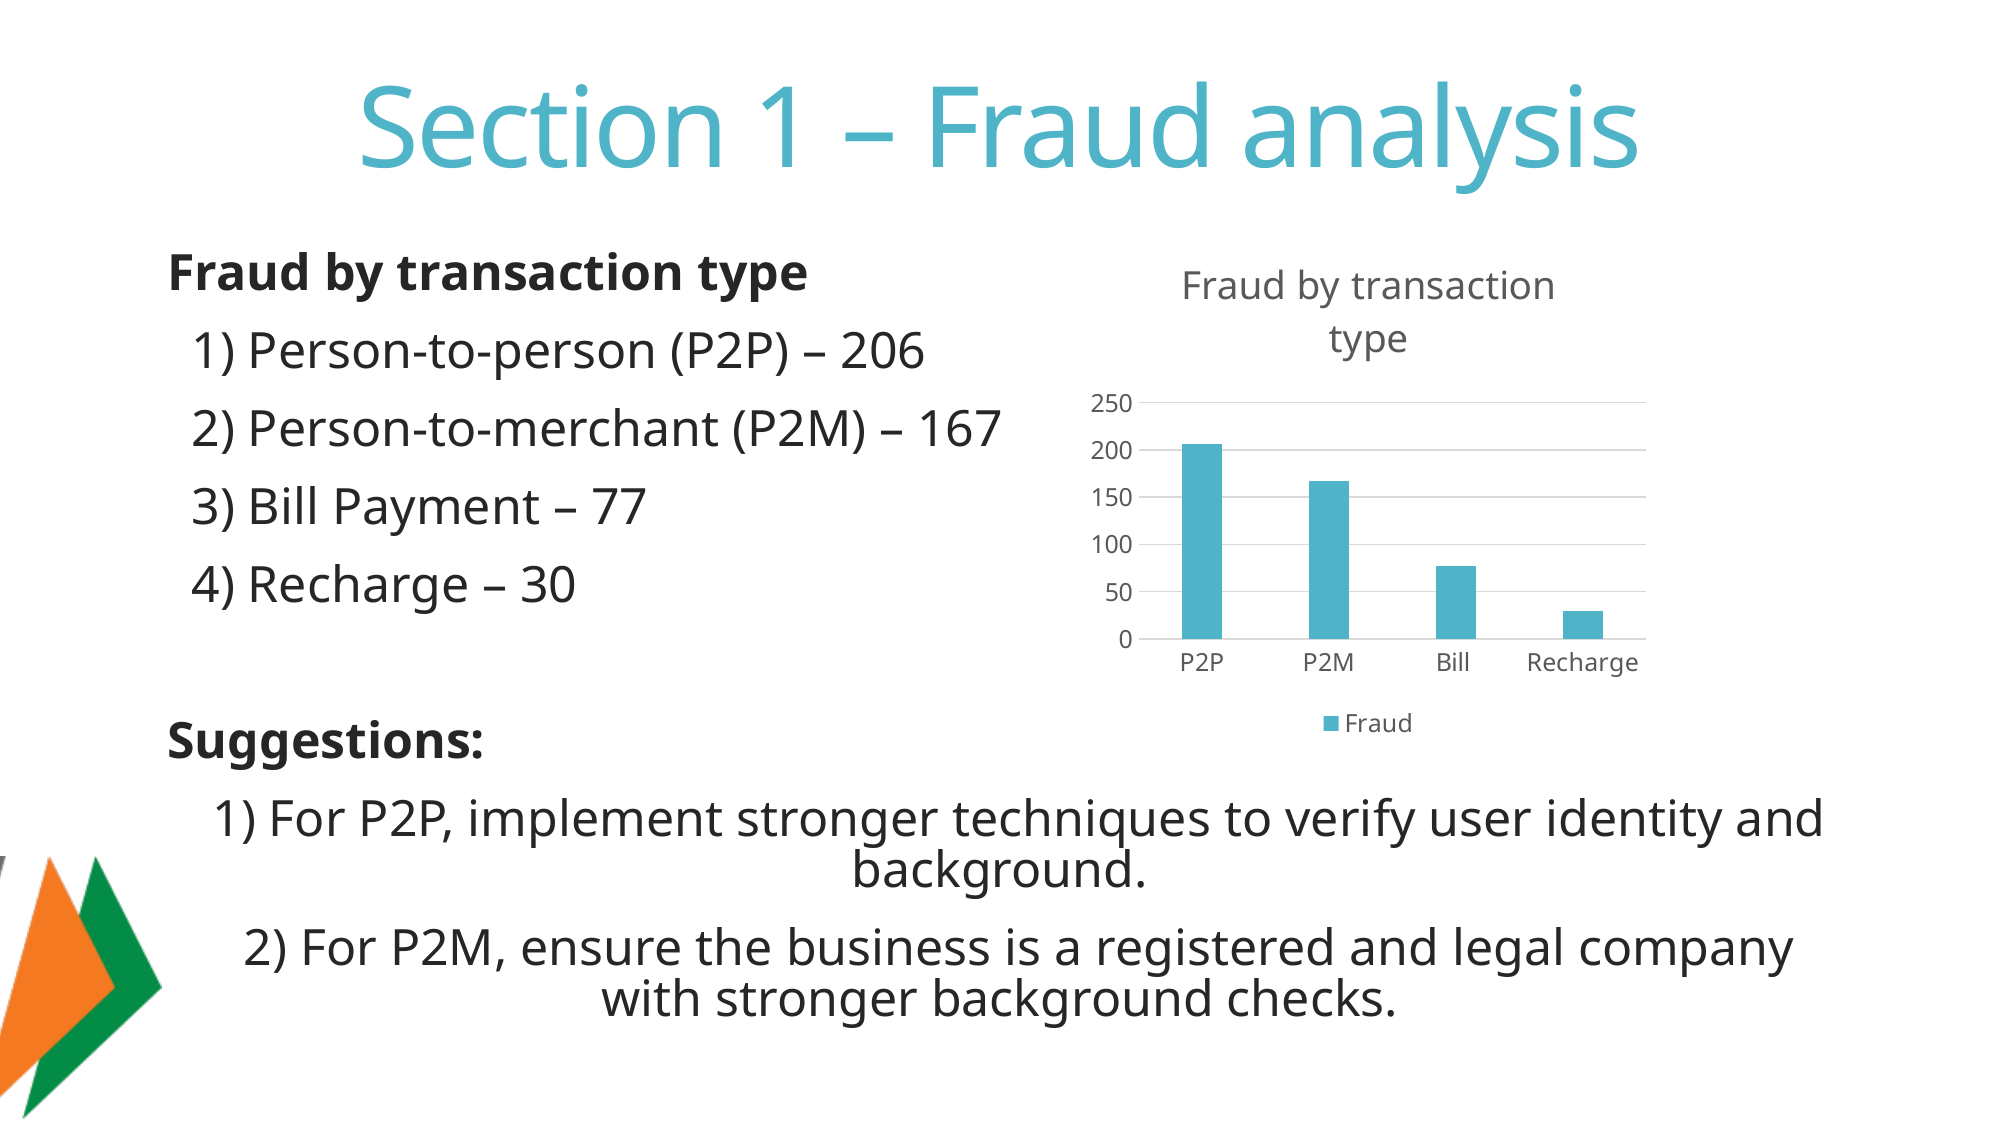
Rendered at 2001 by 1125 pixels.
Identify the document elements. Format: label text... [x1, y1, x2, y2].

list Fraud by transaction type 1) Person-to-person (P2P) – 206 2) Person-to-merchant (P2M) – 167 3) Bill Payment – 77 4) Recharge – 30 Suggestions: 1) For P2P, implement stronger techniques to verify user identity and background. 2) For P2M, ensure the business is a registered and legal company with stronger background checks. [137, 241, 1863, 1062]
chart [1078, 226, 1659, 747]
title Section 1 – Fraud analysis [137, 24, 1863, 241]
picture [0, 855, 197, 1125]
